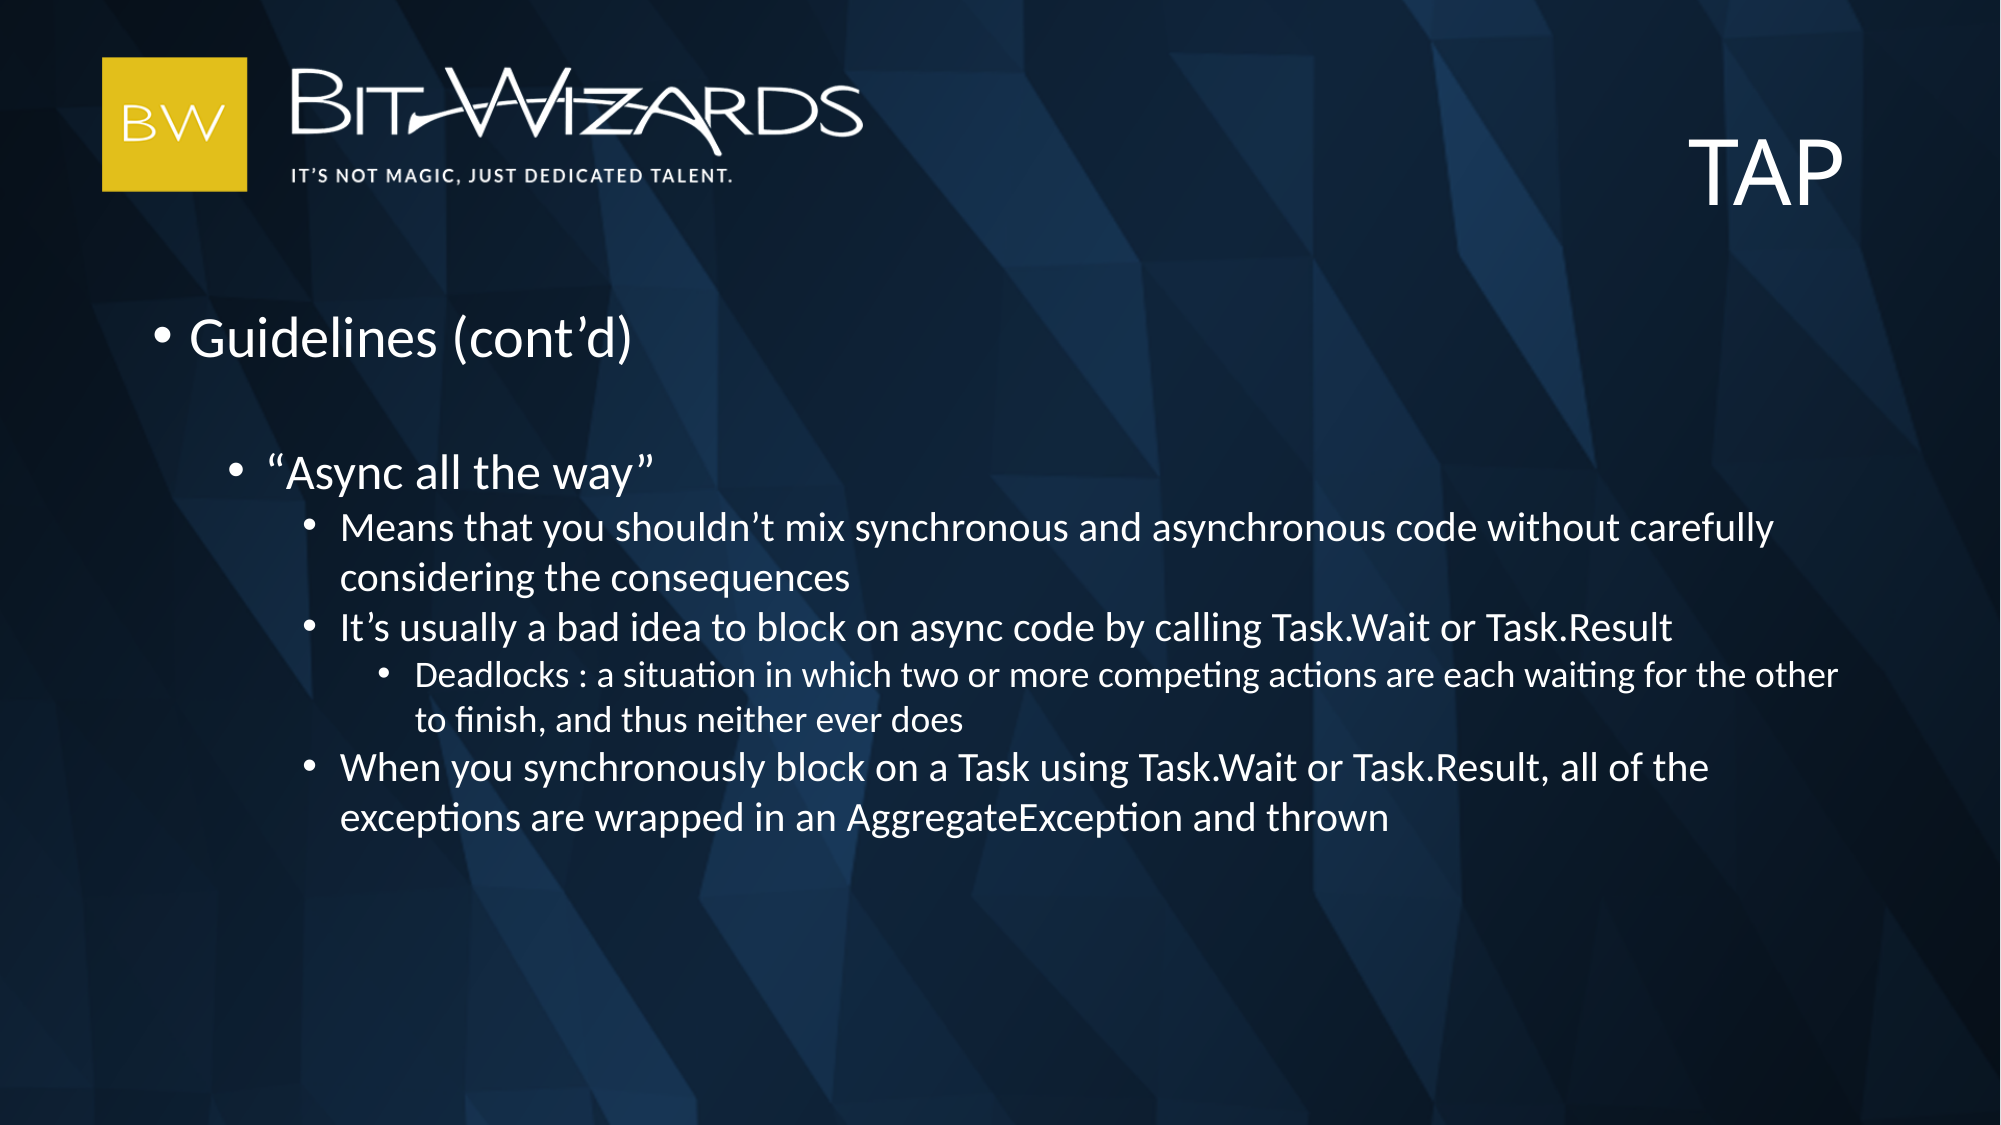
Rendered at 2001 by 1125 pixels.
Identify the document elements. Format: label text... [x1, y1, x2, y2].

picture [0, 0, 2001, 1125]
text_box TAP [137, 59, 1863, 278]
text_box Guidelines (cont’d) “Async all the way” Means that you shouldn’t mix synchronous and asynchronous code without carefully considering the consequences It’s usually a bad idea to block on async code by calling Task.Wait or Task.Result Deadlocks : a situation in which two or more competing actions are each waiting for the other to finish, and thus neither ever does When you synchronously block on a Task using Task.Wait or Task.Result, all of the exceptions are wrapped in an AggregateException and thrown [137, 299, 1863, 1014]
